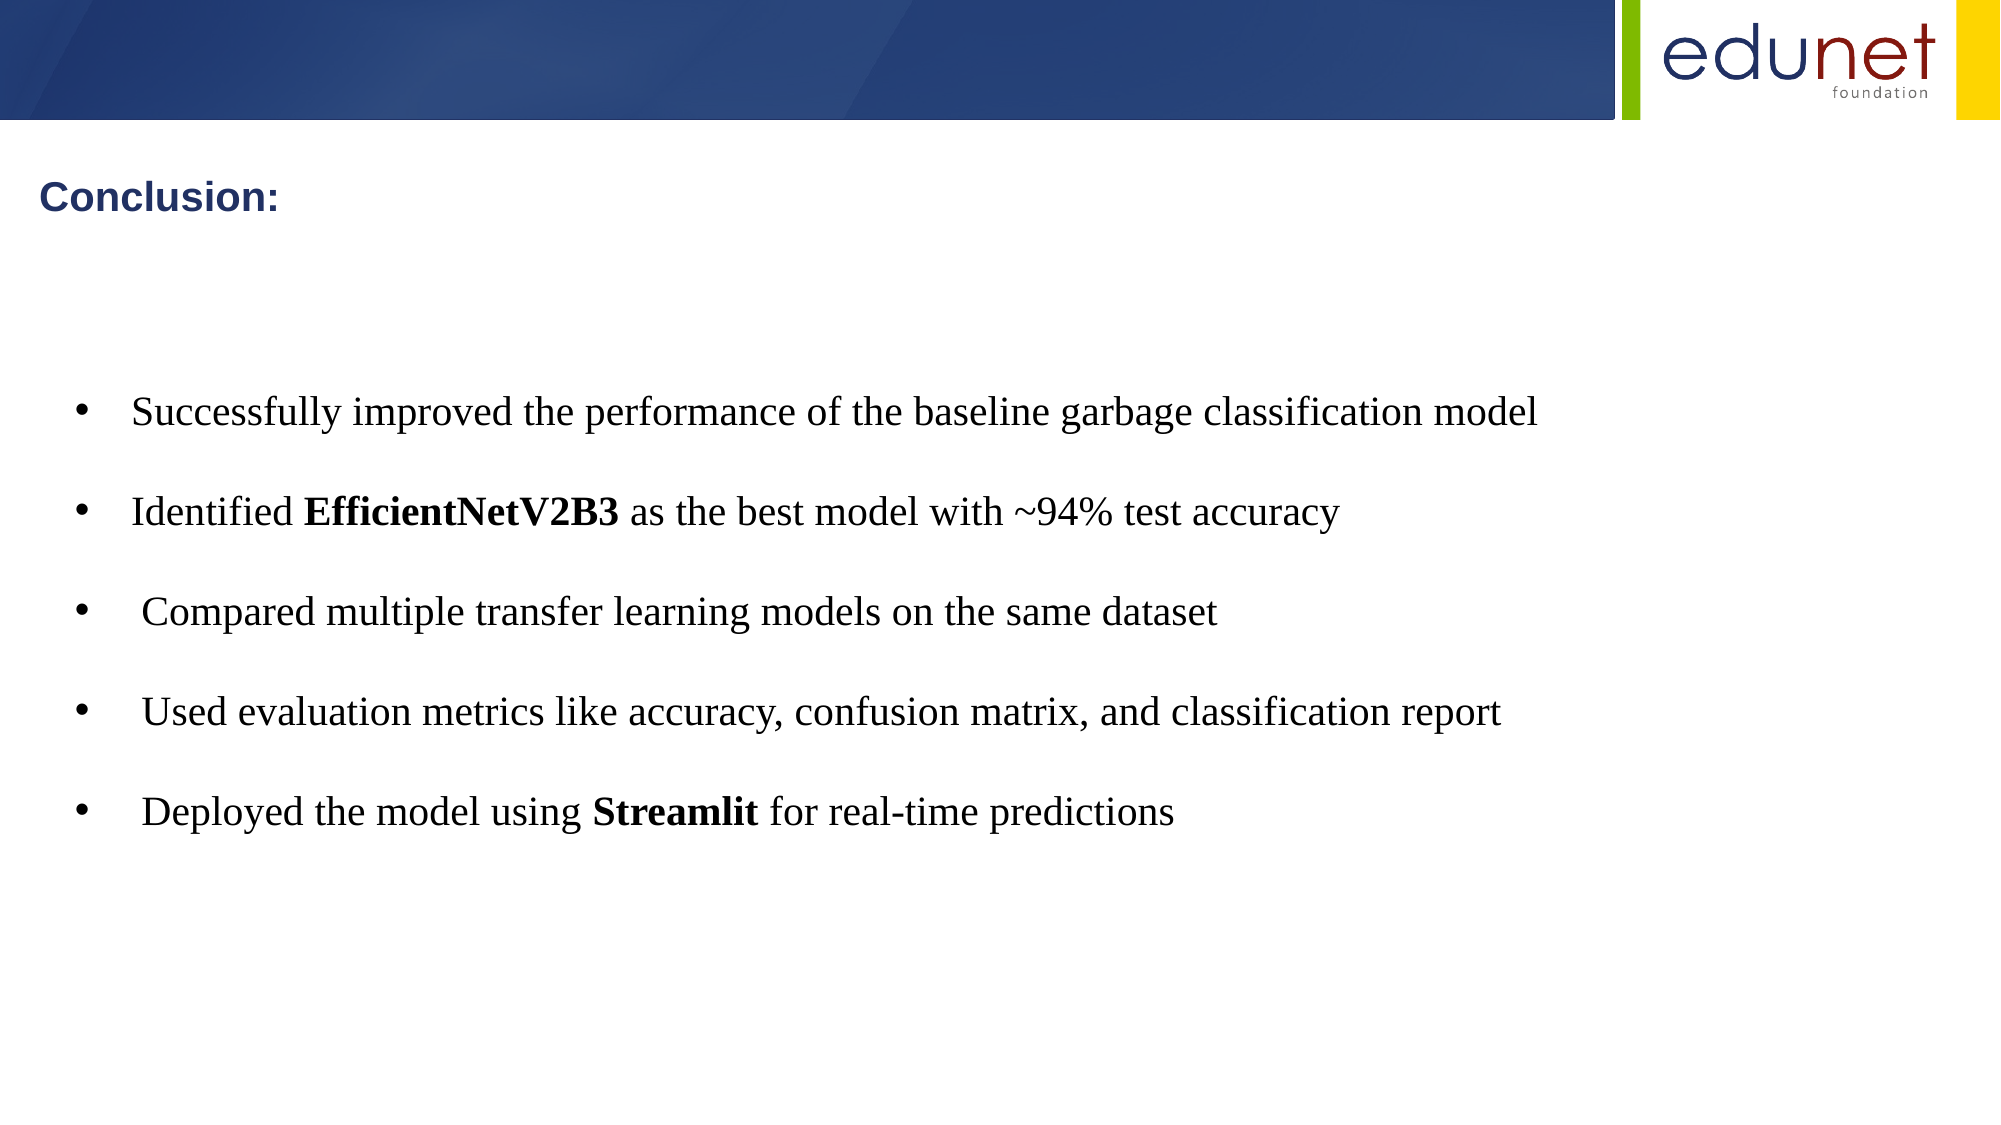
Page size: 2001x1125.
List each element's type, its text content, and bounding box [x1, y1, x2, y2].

text_box Successfully improved the performance of the baseline garbage classification model Identified EfficientNetV2B3 as the best model with ~94% test accuracy Compared multiple transfer learning models on the same dataset Used evaluation metrics like accuracy, confusion matrix, and classification report Deployed the model using Streamlit for real-time predictions [59, 326, 1934, 942]
text_box Conclusion: [24, 162, 1026, 227]
picture [1652, 12, 1948, 108]
